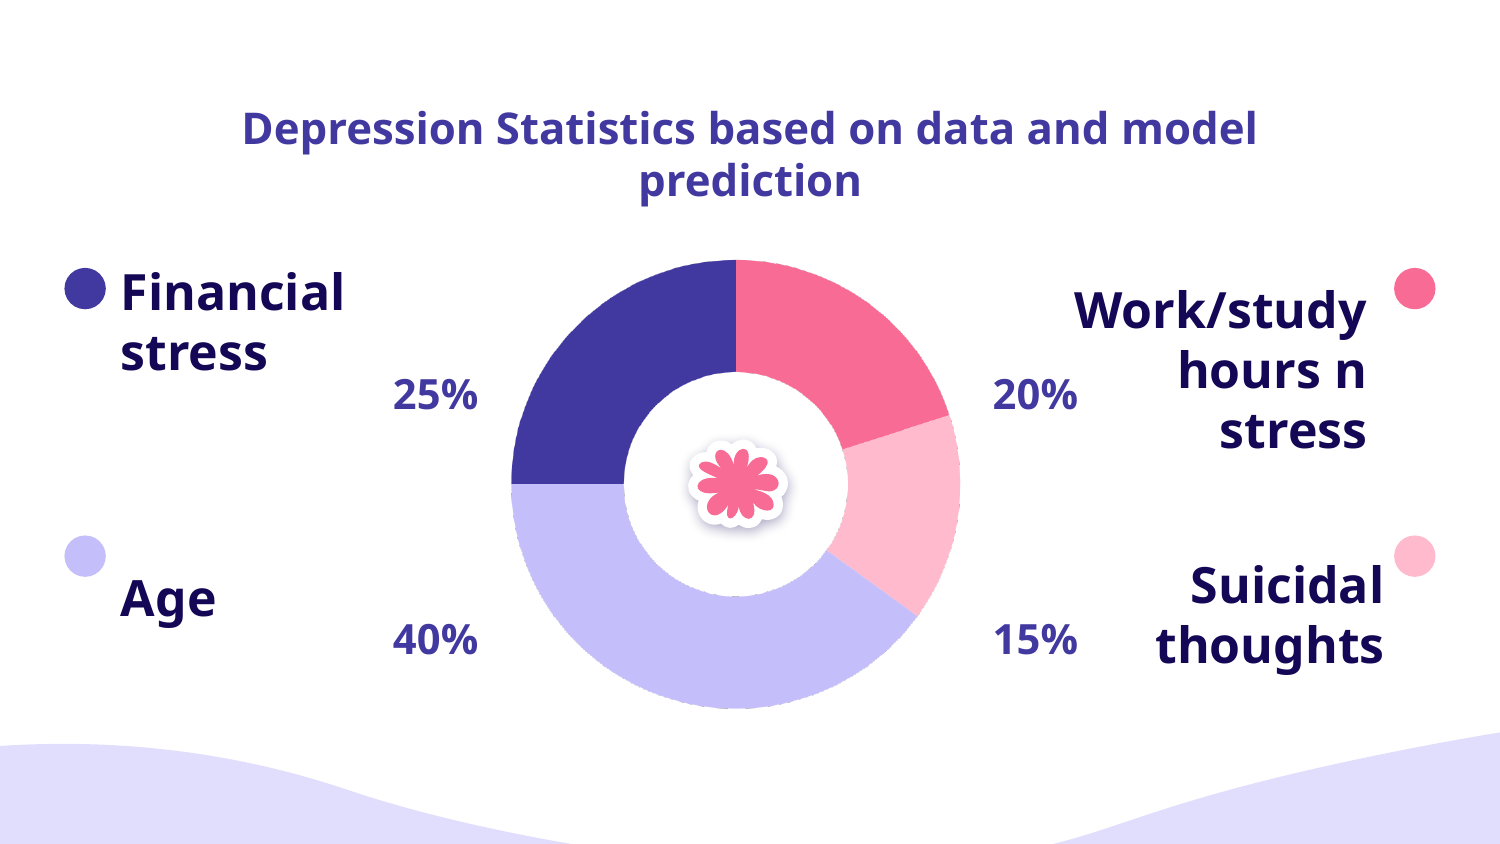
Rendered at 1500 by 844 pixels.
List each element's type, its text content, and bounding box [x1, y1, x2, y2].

text_box 15% [989, 577, 1097, 699]
text_box [1394, 535, 1436, 577]
text_box [64, 535, 106, 577]
title Work/study hours n stress [1037, 387, 1382, 474]
text_box [64, 267, 106, 310]
picture [486, 232, 985, 736]
title Suicidal thoughts [1114, 601, 1400, 689]
title Depression Statistics based on data and model prediction [118, 85, 1382, 180]
text_box 40% [374, 577, 481, 699]
title Age [105, 555, 381, 642]
title Financial stress [105, 309, 381, 396]
text_box 25% [374, 332, 481, 454]
text_box [1394, 267, 1436, 310]
text_box 20% [989, 332, 1097, 454]
